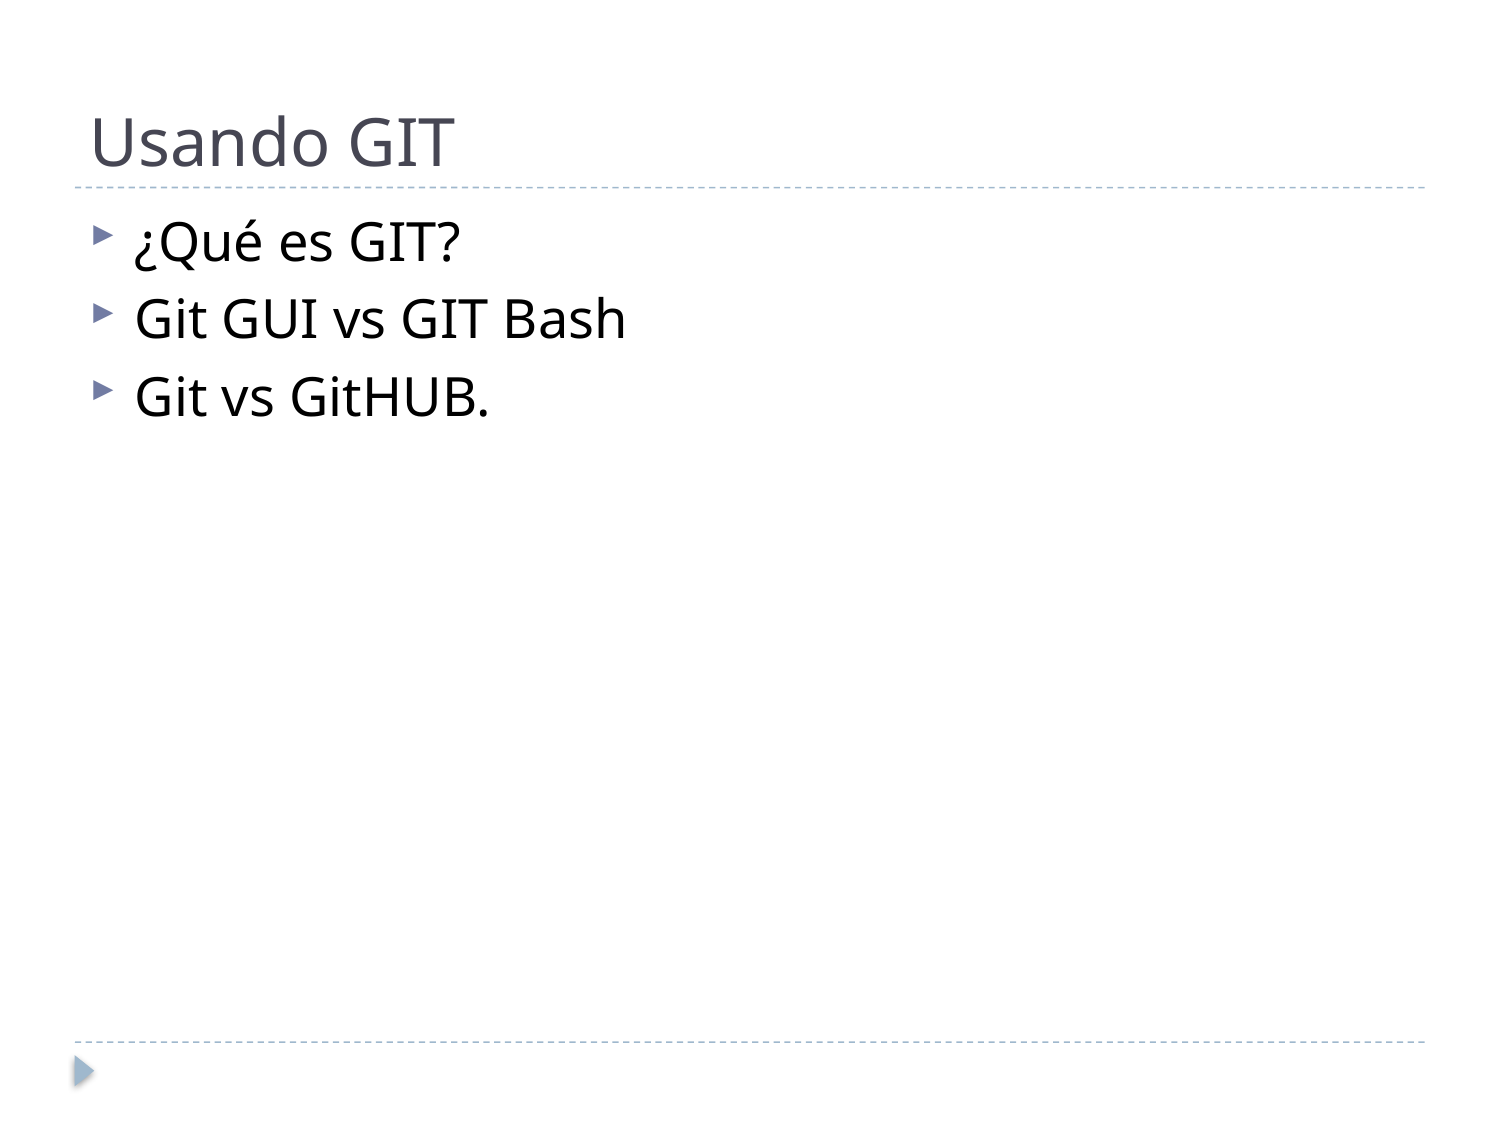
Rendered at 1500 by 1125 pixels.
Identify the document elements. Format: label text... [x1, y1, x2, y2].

list ¿Qué es GIT? Git GUI vs GIT Bash Git vs GitHUB. [75, 200, 1425, 1010]
title Usando GIT [75, 24, 1425, 188]
